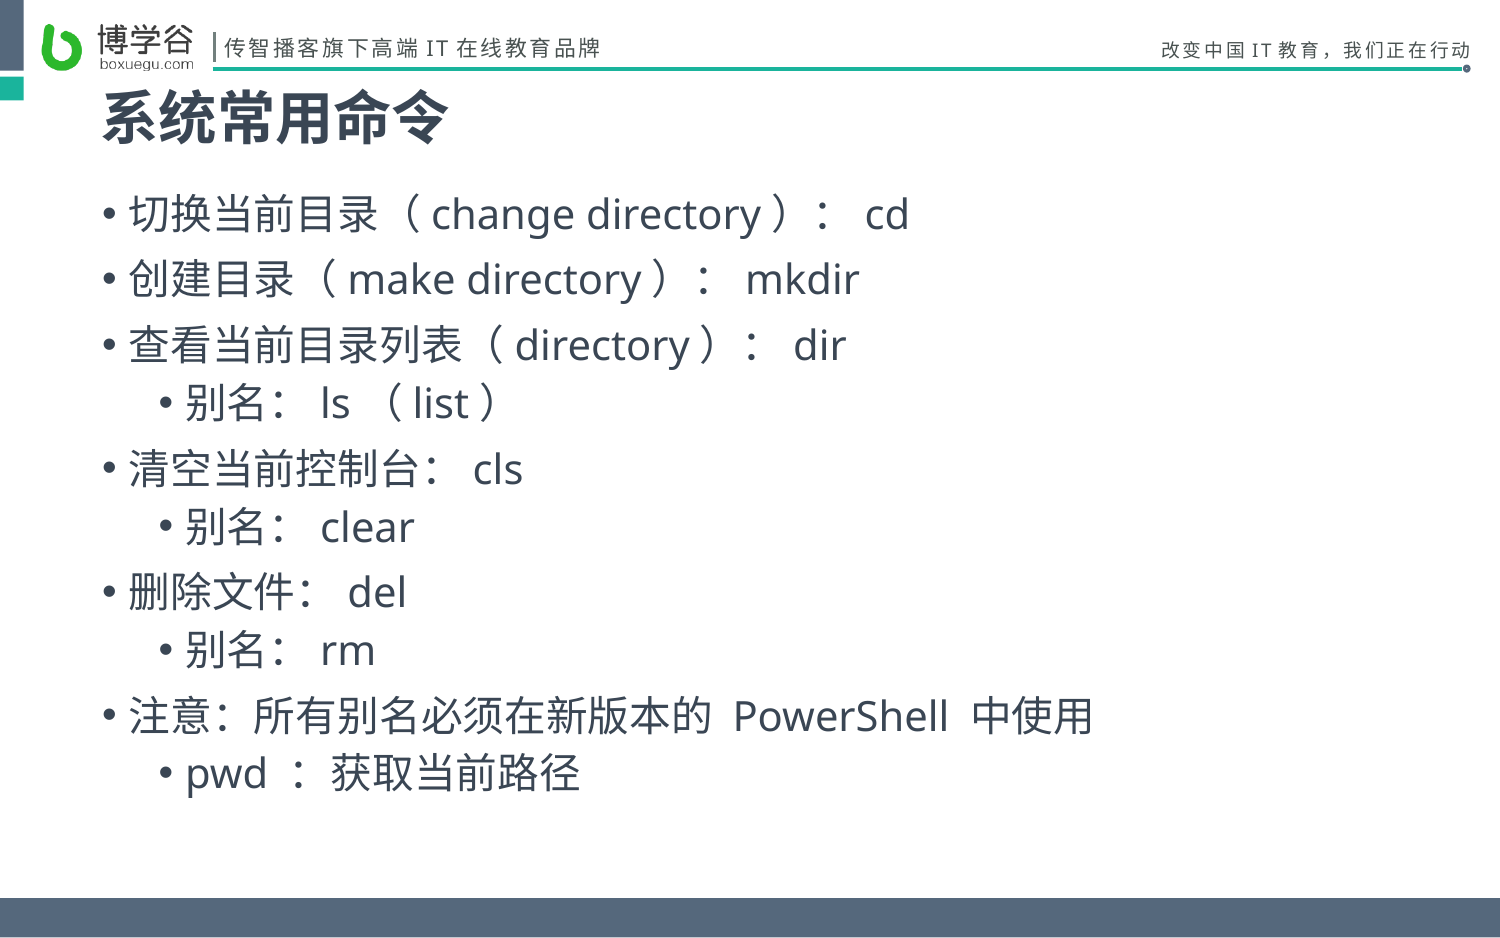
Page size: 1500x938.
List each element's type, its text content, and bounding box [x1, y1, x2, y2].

picture [41, 23, 193, 71]
title 系统常用命令 [85, 74, 1415, 166]
list 切换当前目录（change directory）：cd 创建目录（make directory）：mkdir 查看当前目录列表（directory）：dir 别名：ls（list） 清空当前控制台：cls 别名：clear 删除文件：del 别名：rm 注意：所有别名必须在新版本的 PowerShell 中使用 pwd ：获取当前路径 [85, 180, 1415, 875]
